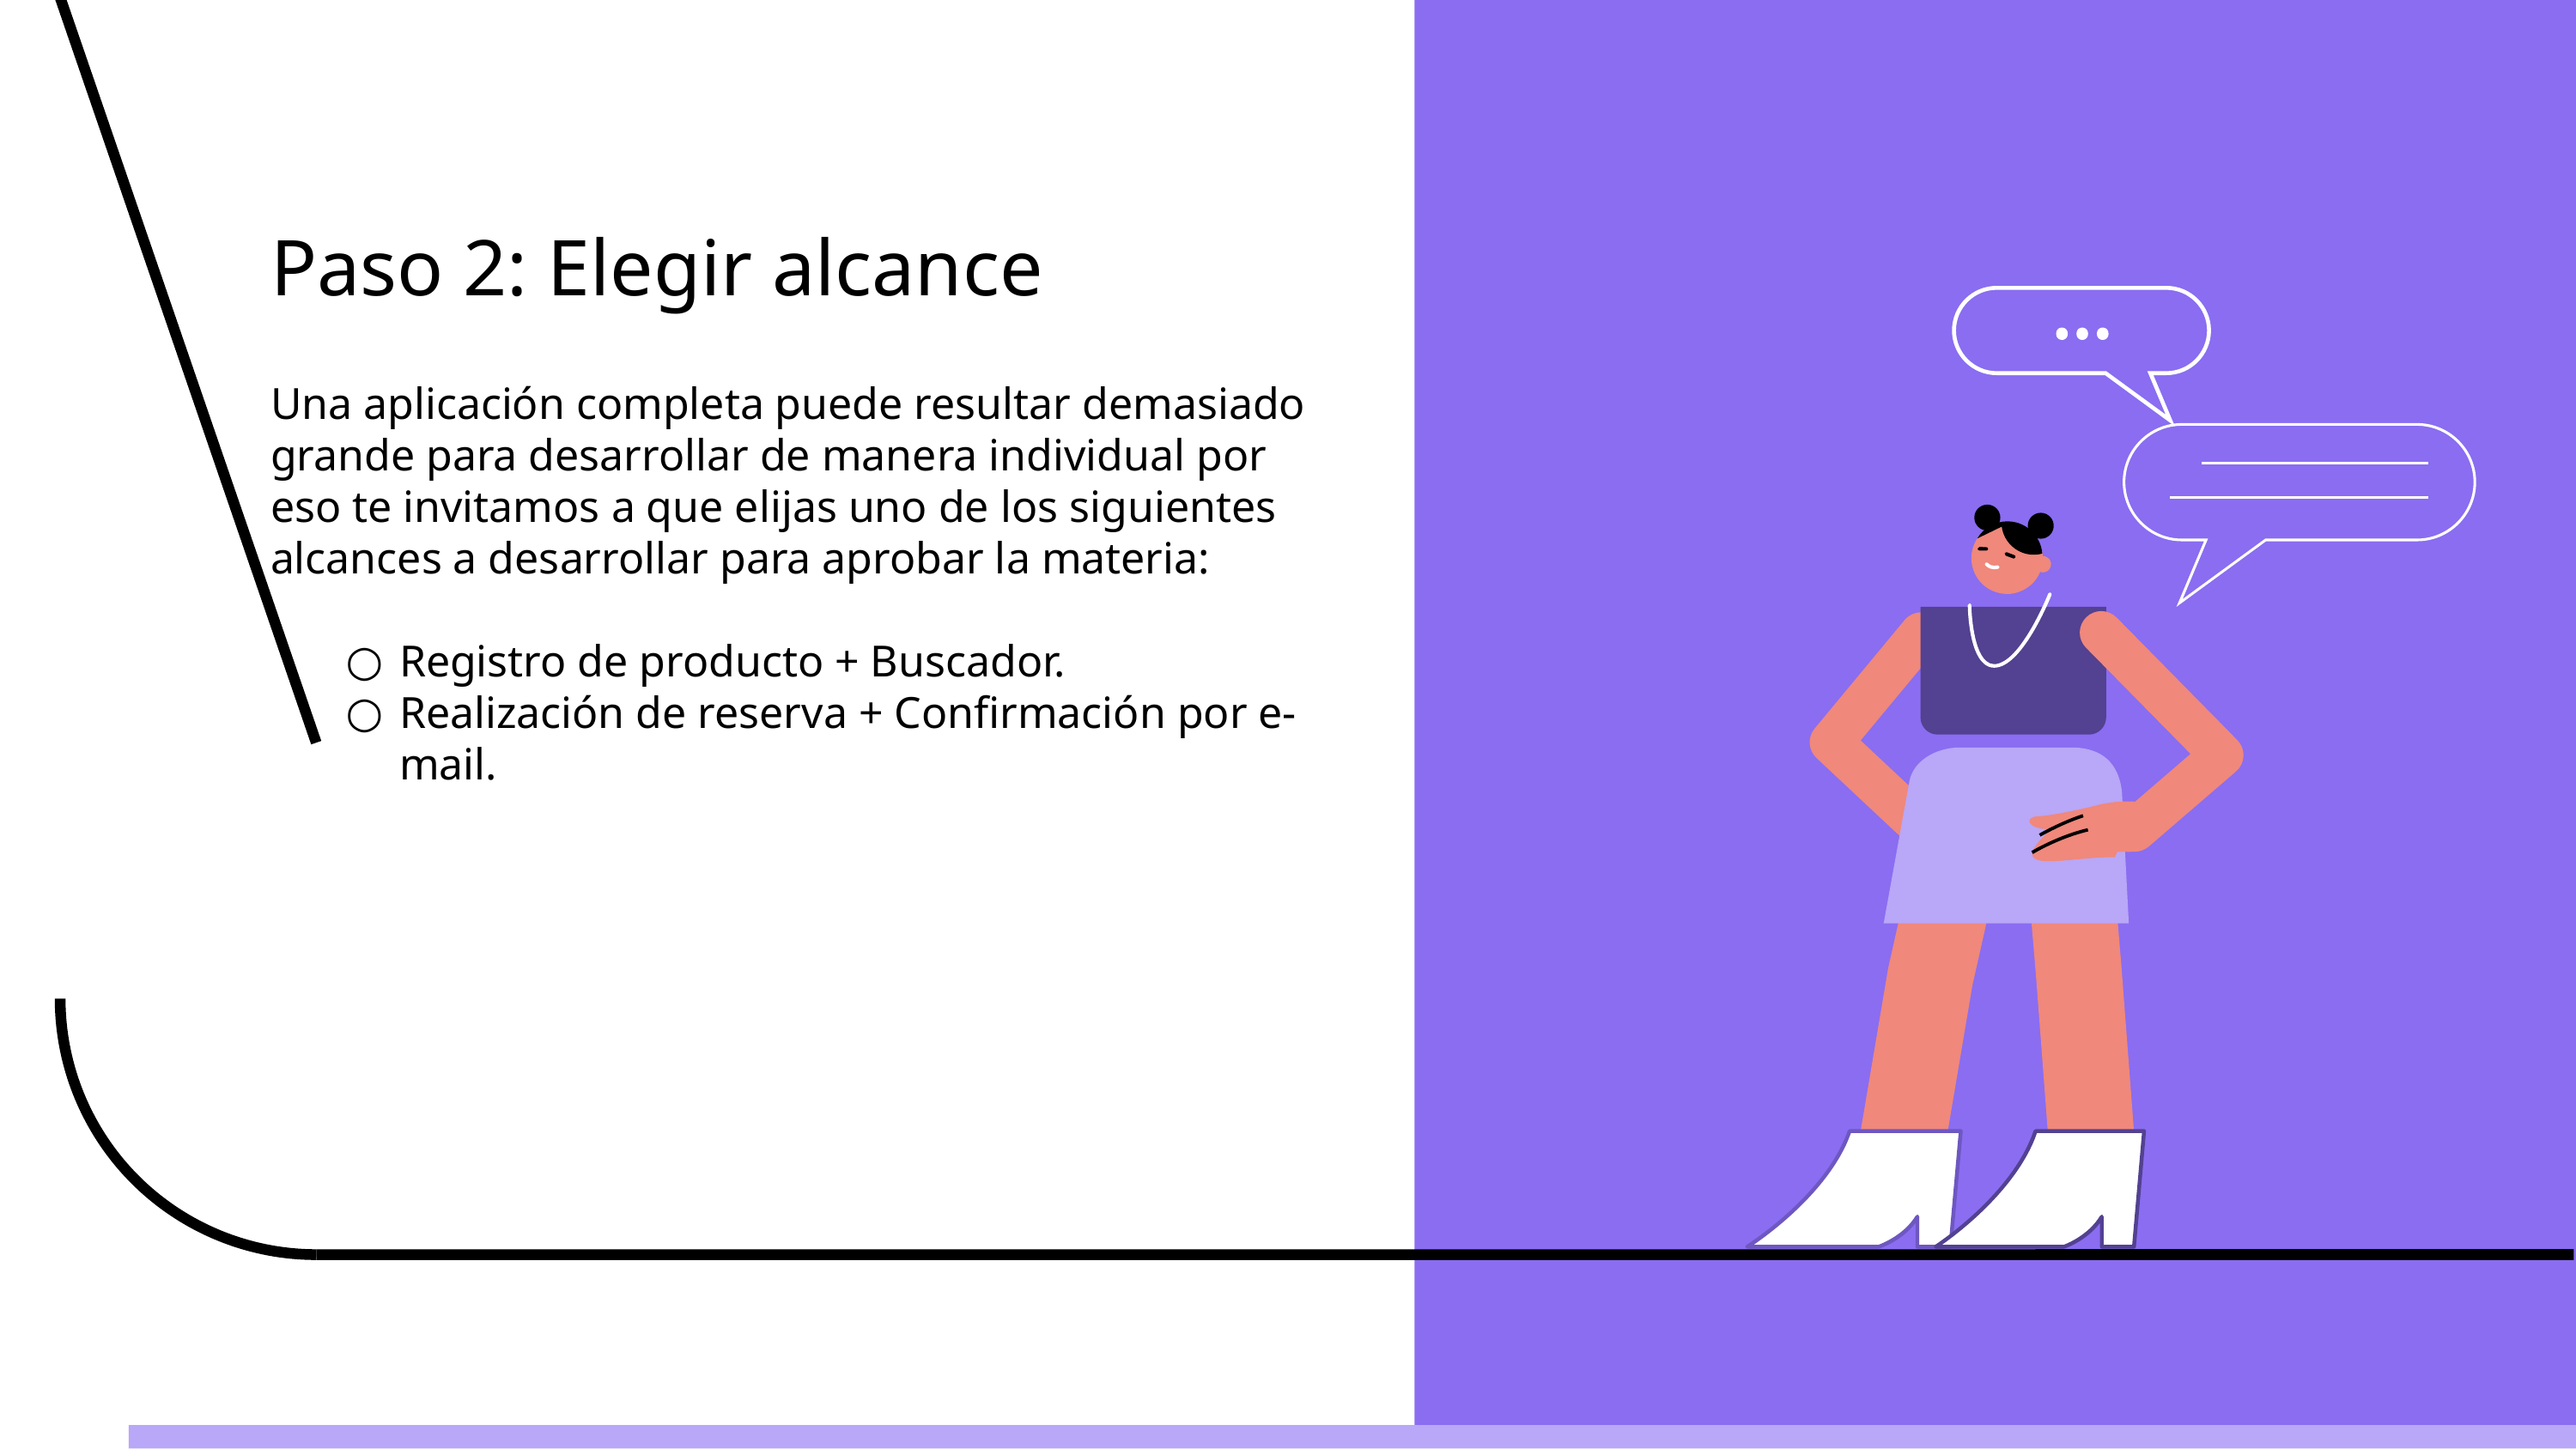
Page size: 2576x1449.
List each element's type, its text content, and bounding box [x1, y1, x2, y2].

list Una aplicación completa puede resultar demasiado grande para desarrollar de manera individual por eso te invitamos a que elijas uno de los siguientes alcances a desarrollar para aprobar la materia: Registro de producto + Buscador. Realización de reserva + Confirmación por e-mail. [258, 363, 1355, 590]
title Paso 2: Elegir alcance [258, 191, 1226, 340]
